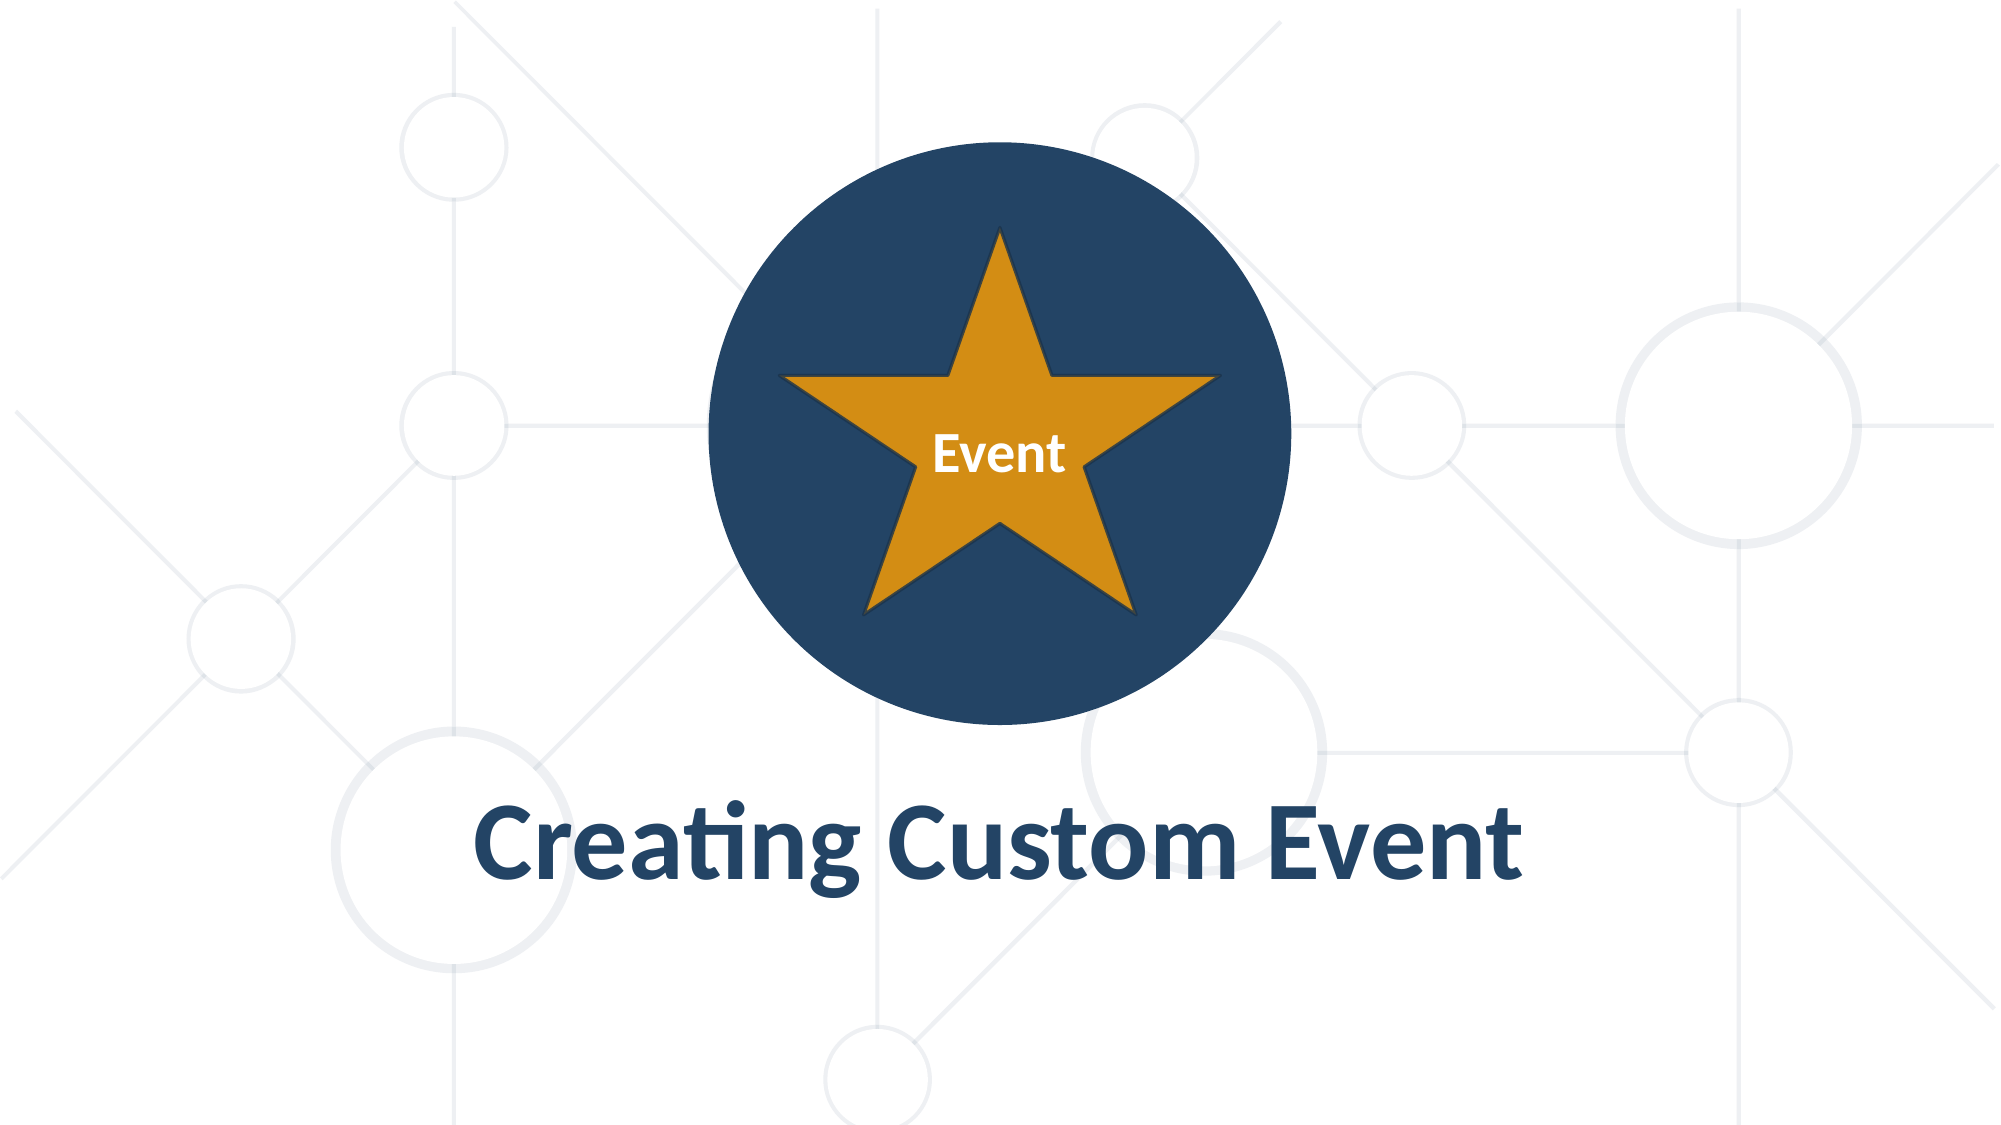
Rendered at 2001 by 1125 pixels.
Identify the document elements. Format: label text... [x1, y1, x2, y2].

title Creating Custom Event [100, 771, 1900, 898]
text_box Event [777, 225, 1223, 617]
